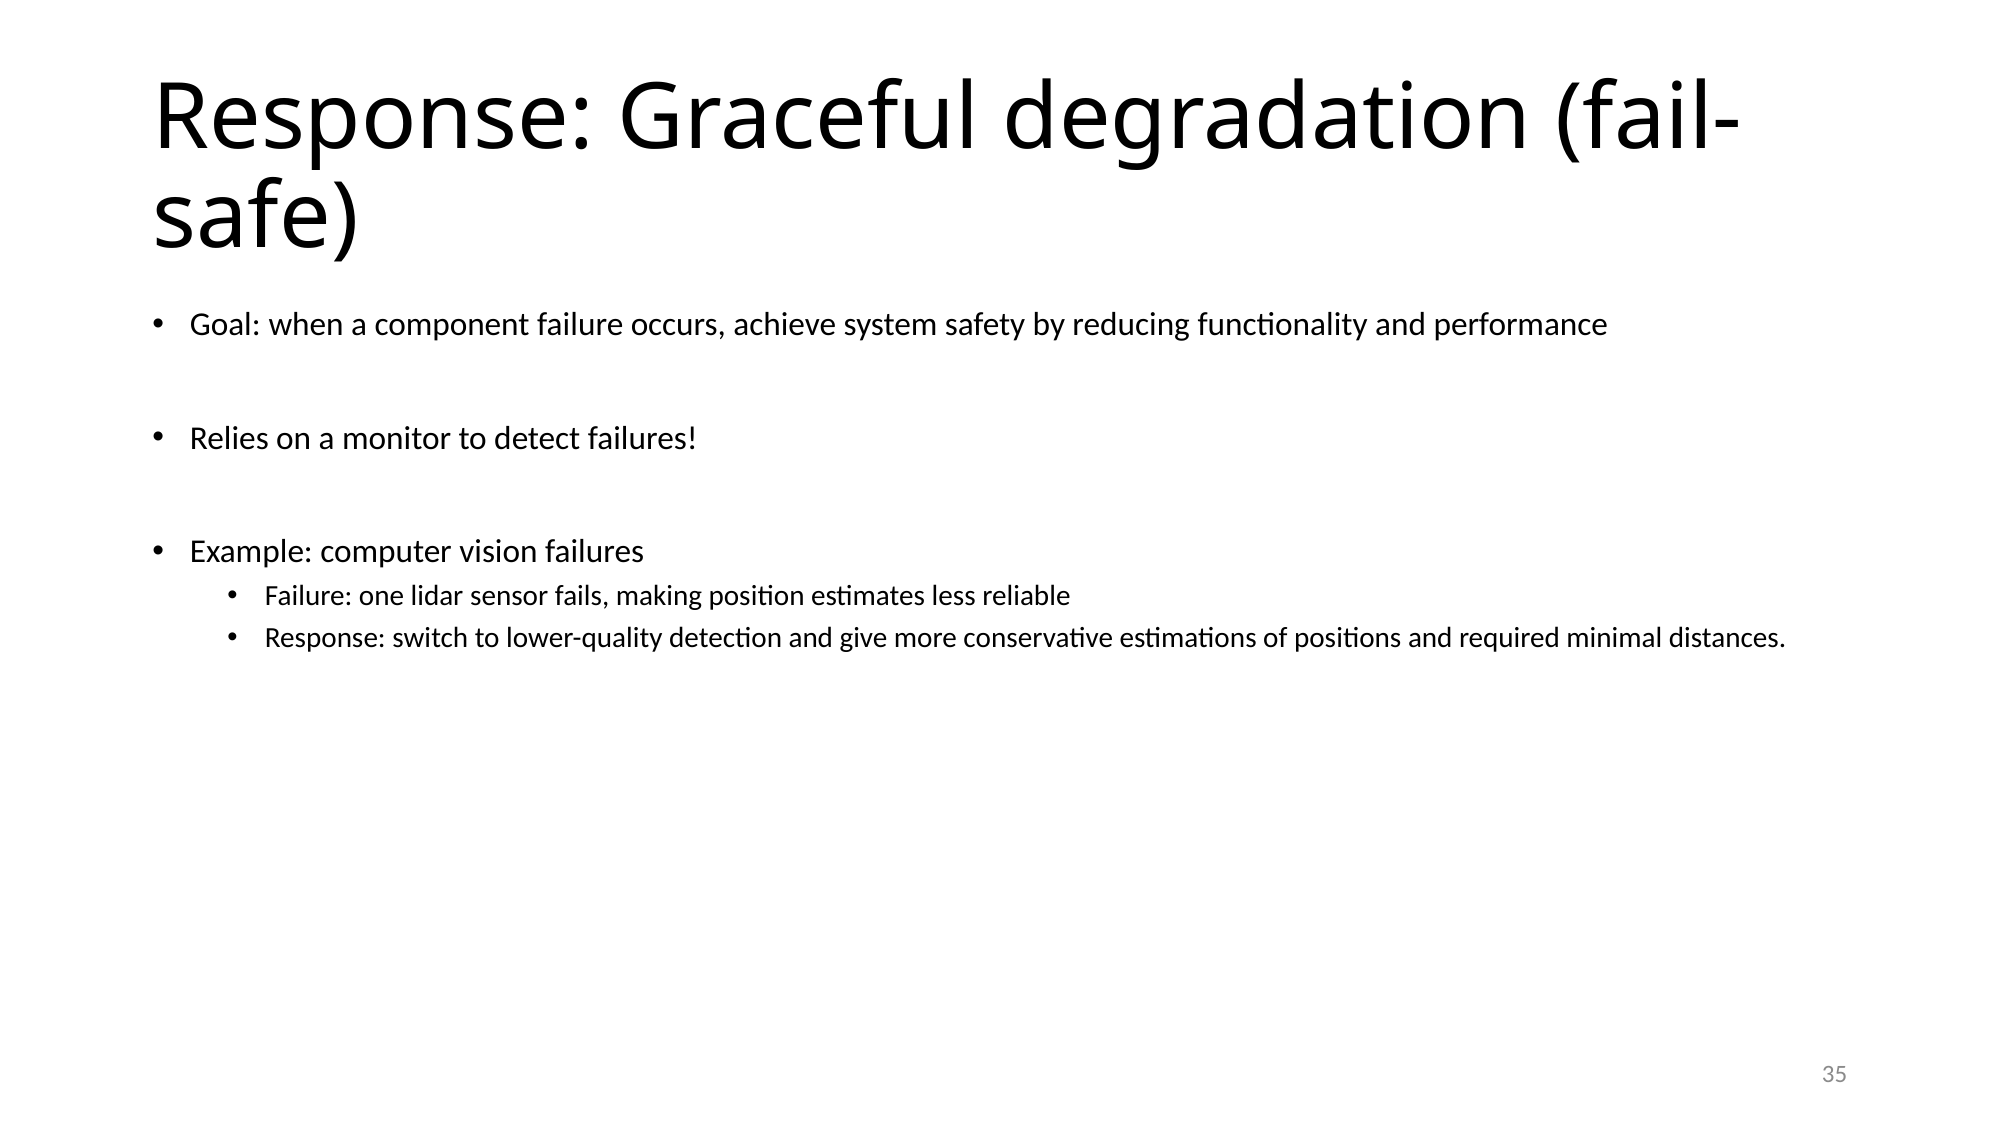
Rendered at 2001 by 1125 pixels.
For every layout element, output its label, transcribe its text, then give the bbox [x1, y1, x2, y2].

list Goal: when a component failure occurs, achieve system safety by reducing functionality and performance Relies on a monitor to detect failures! Example: computer vision failures Failure: one lidar sensor fails, making position estimates less reliable Response: switch to lower-quality detection and give more conservative estimations of positions and required minimal distances. [137, 299, 1863, 1014]
slide_number 35 [1412, 1042, 1863, 1103]
title Response: Graceful degradation (fail-safe) [137, 59, 1863, 278]
